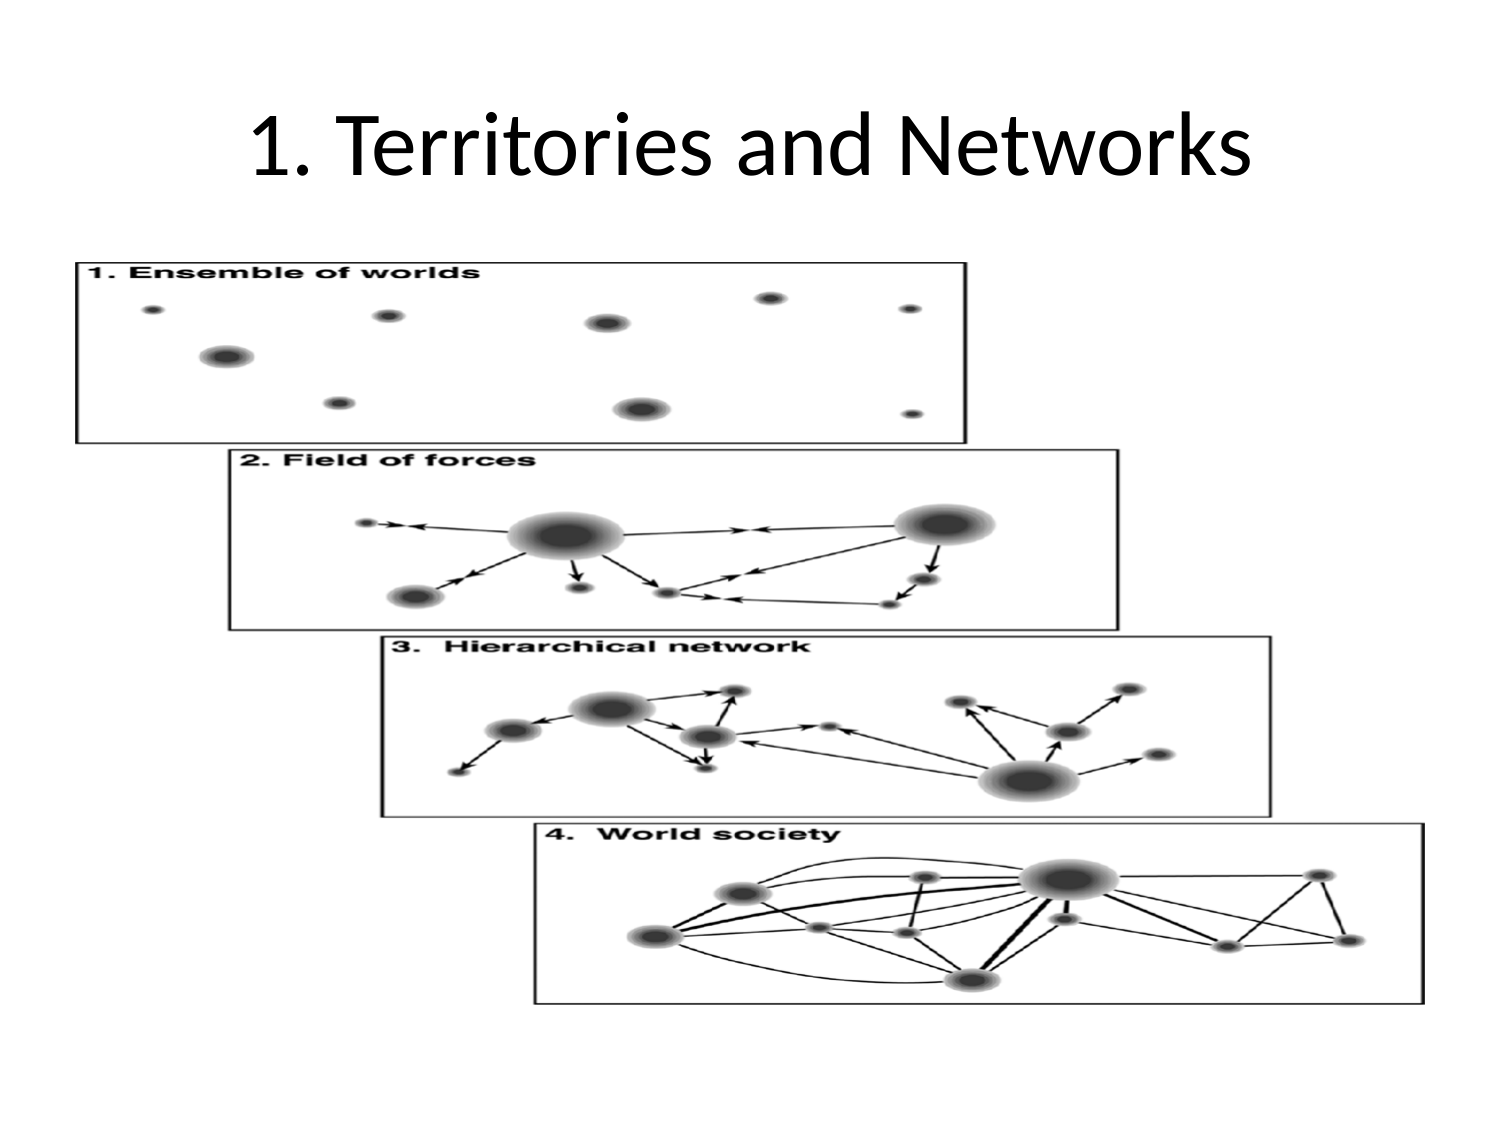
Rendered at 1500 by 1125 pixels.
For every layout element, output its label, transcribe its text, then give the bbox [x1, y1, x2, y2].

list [75, 262, 1425, 1005]
title 1. Territories and Networks [75, 45, 1425, 233]
